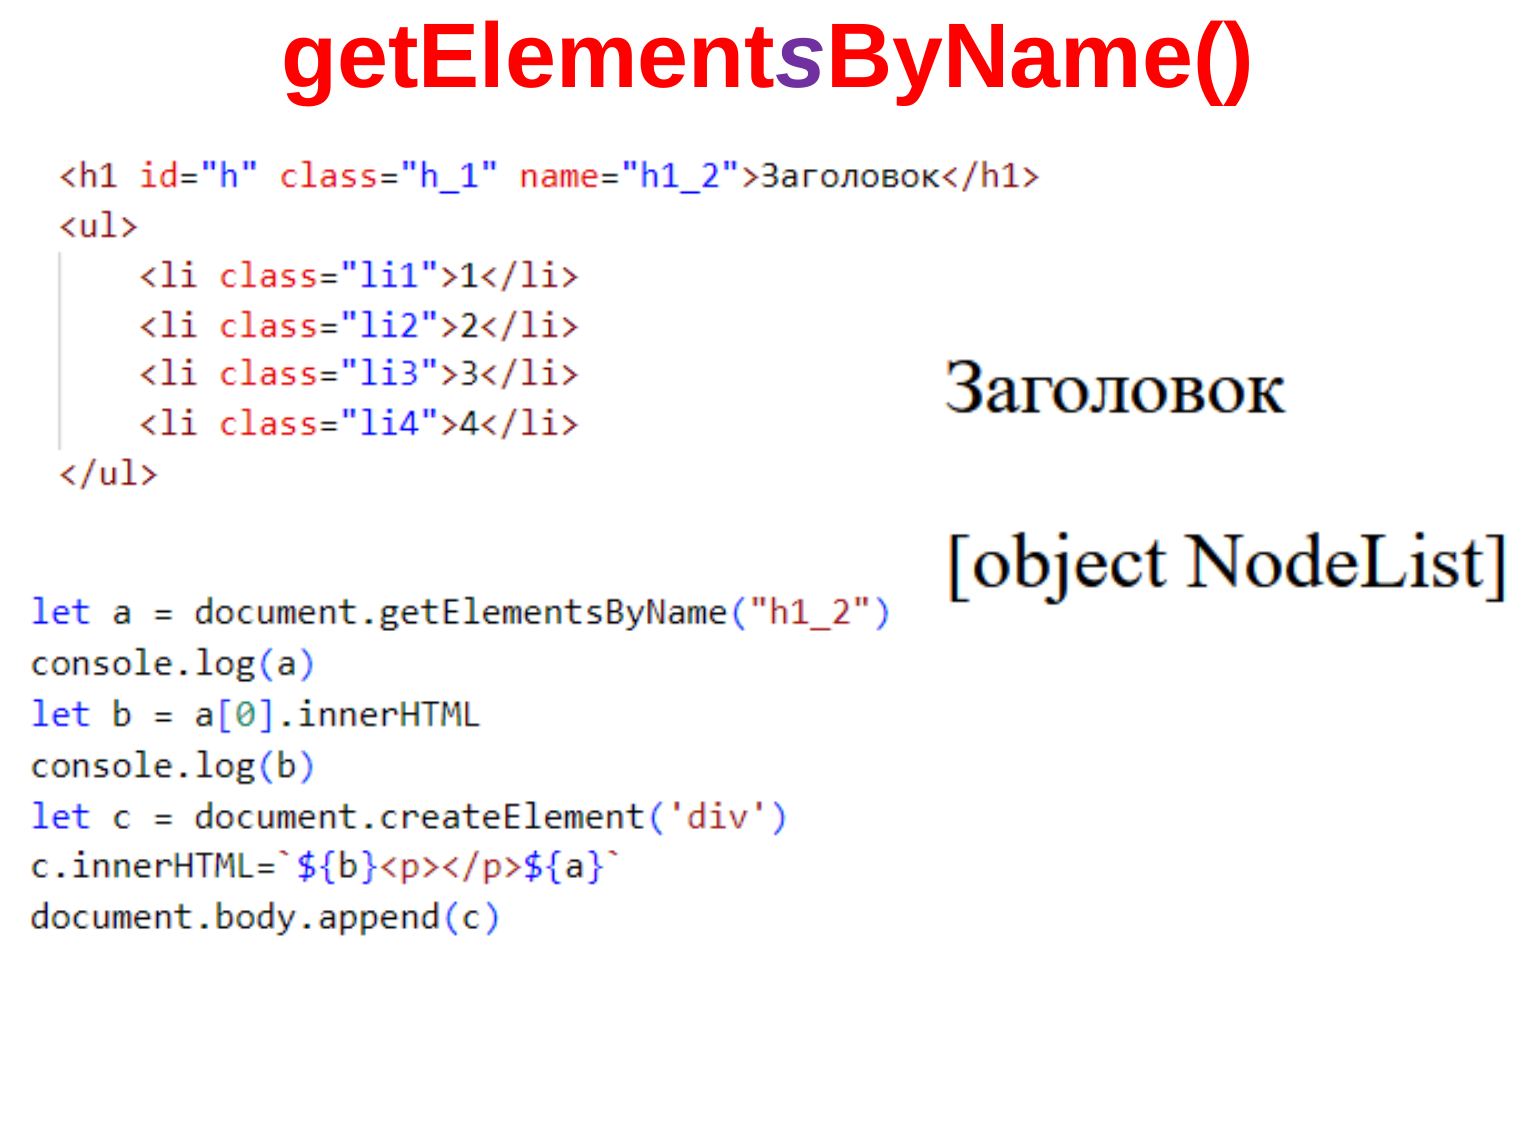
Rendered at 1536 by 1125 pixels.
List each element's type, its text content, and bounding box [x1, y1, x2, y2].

picture [35, 155, 1529, 646]
title getElementsByName() [76, 0, 1459, 145]
picture [17, 562, 893, 958]
